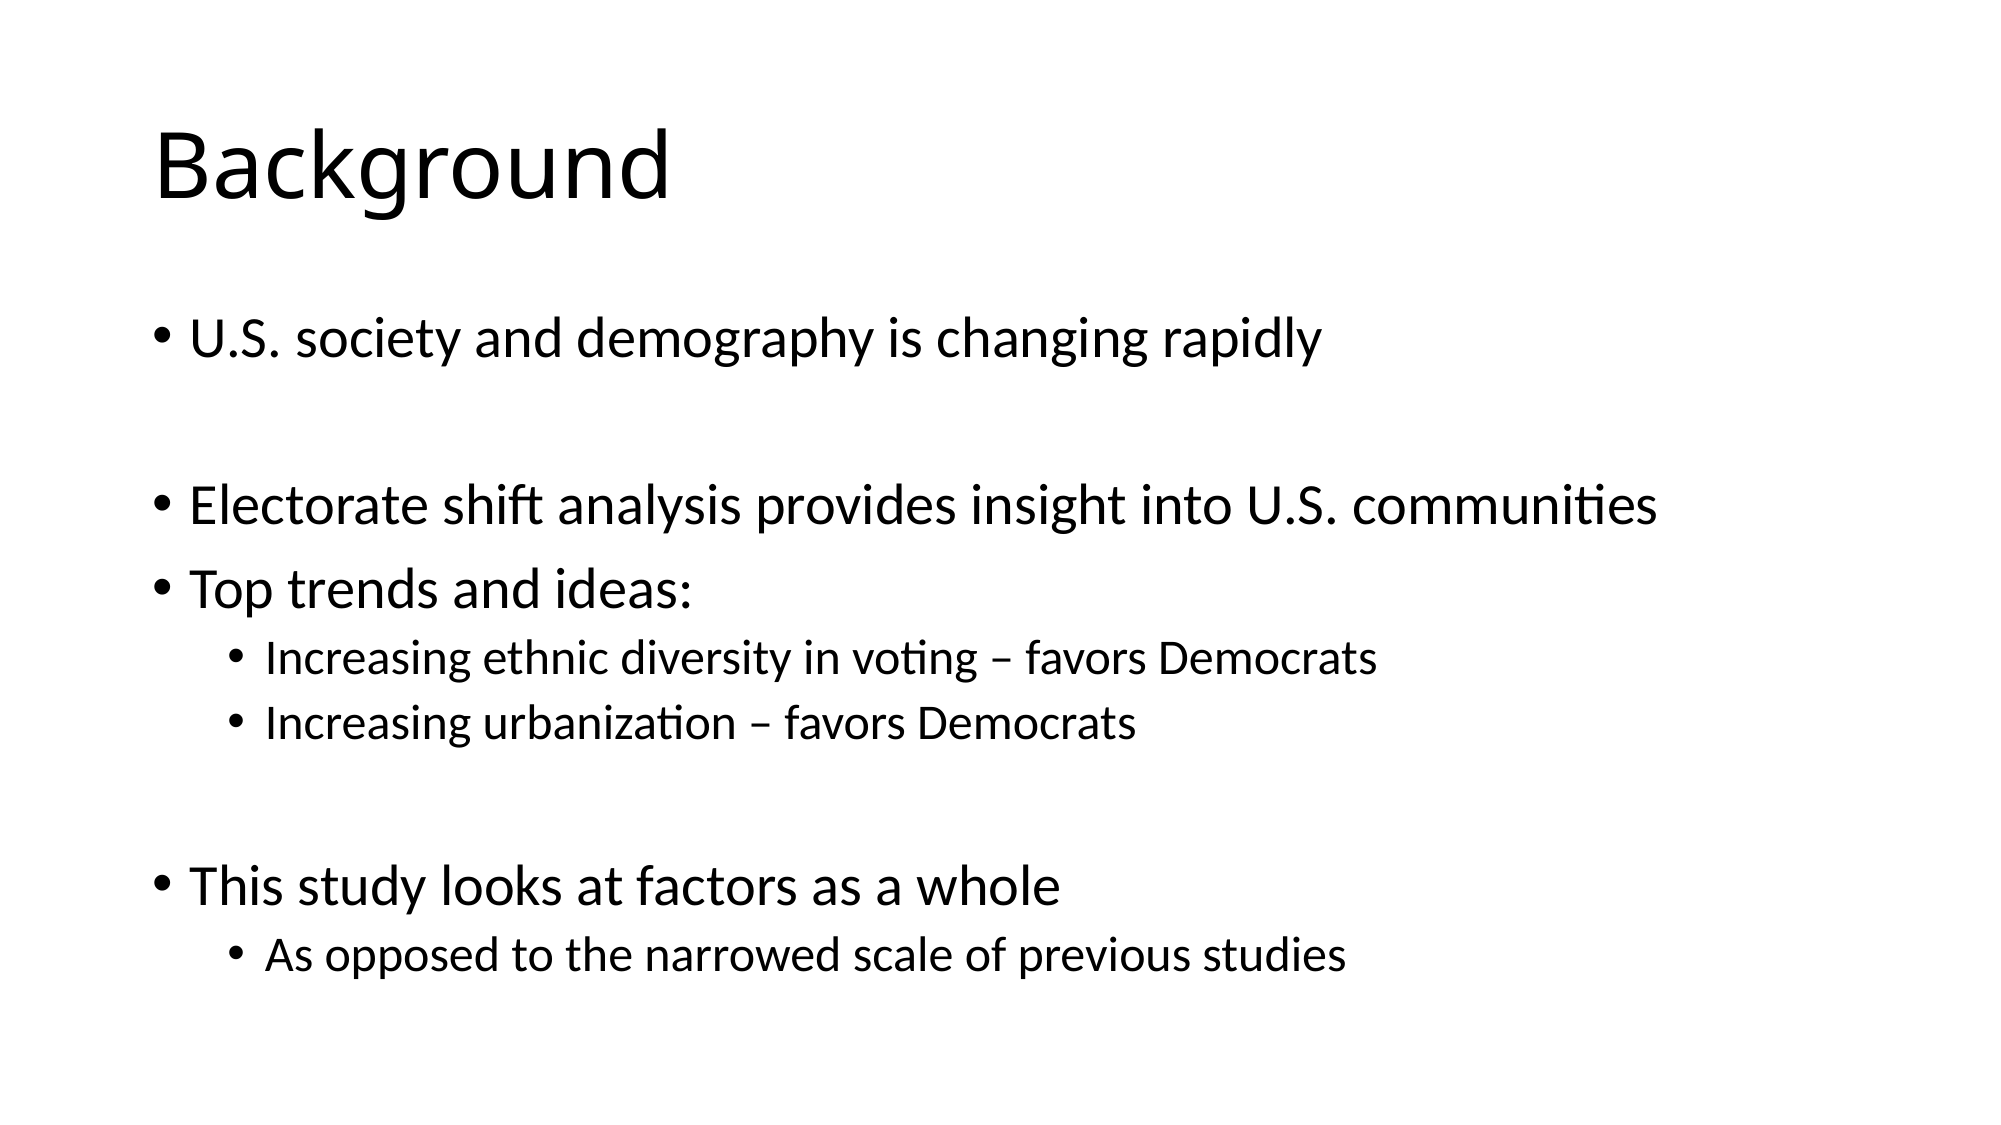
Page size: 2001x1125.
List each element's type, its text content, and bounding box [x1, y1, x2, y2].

title Background [137, 59, 1863, 278]
list U.S. society and demography is changing rapidly Electorate shift analysis provides insight into U.S. communities Top trends and ideas: Increasing ethnic diversity in voting – favors Democrats Increasing urbanization – favors Democrats This study looks at factors as a whole As opposed to the narrowed scale of previous studies [137, 299, 1863, 1014]
